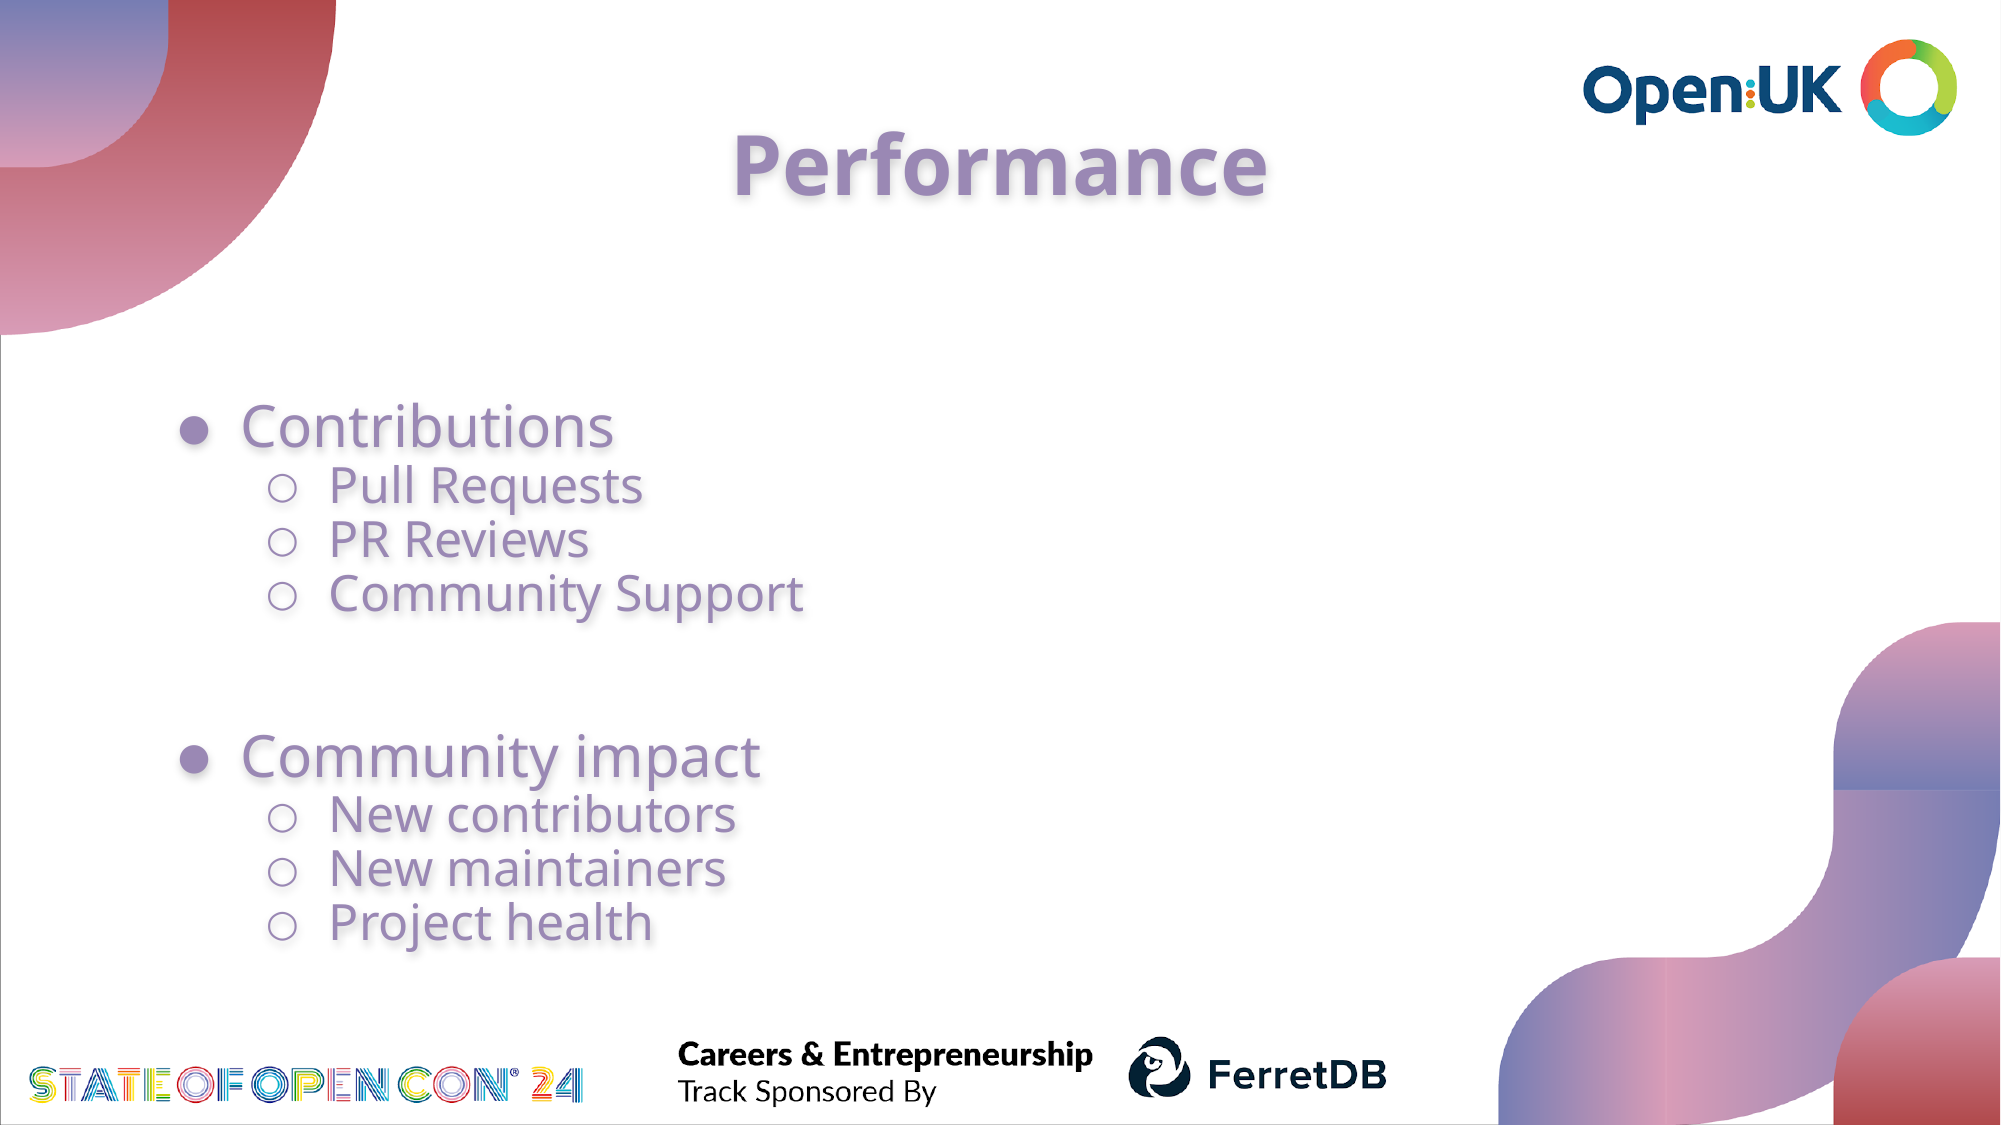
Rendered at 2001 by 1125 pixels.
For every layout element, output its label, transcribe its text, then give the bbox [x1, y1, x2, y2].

picture [0, 0, 2001, 1125]
title Performance [137, 59, 1863, 278]
list Contributions Pull Requests PR Reviews Community Support Community impact New contributors New maintainers Project health [137, 299, 1863, 1014]
